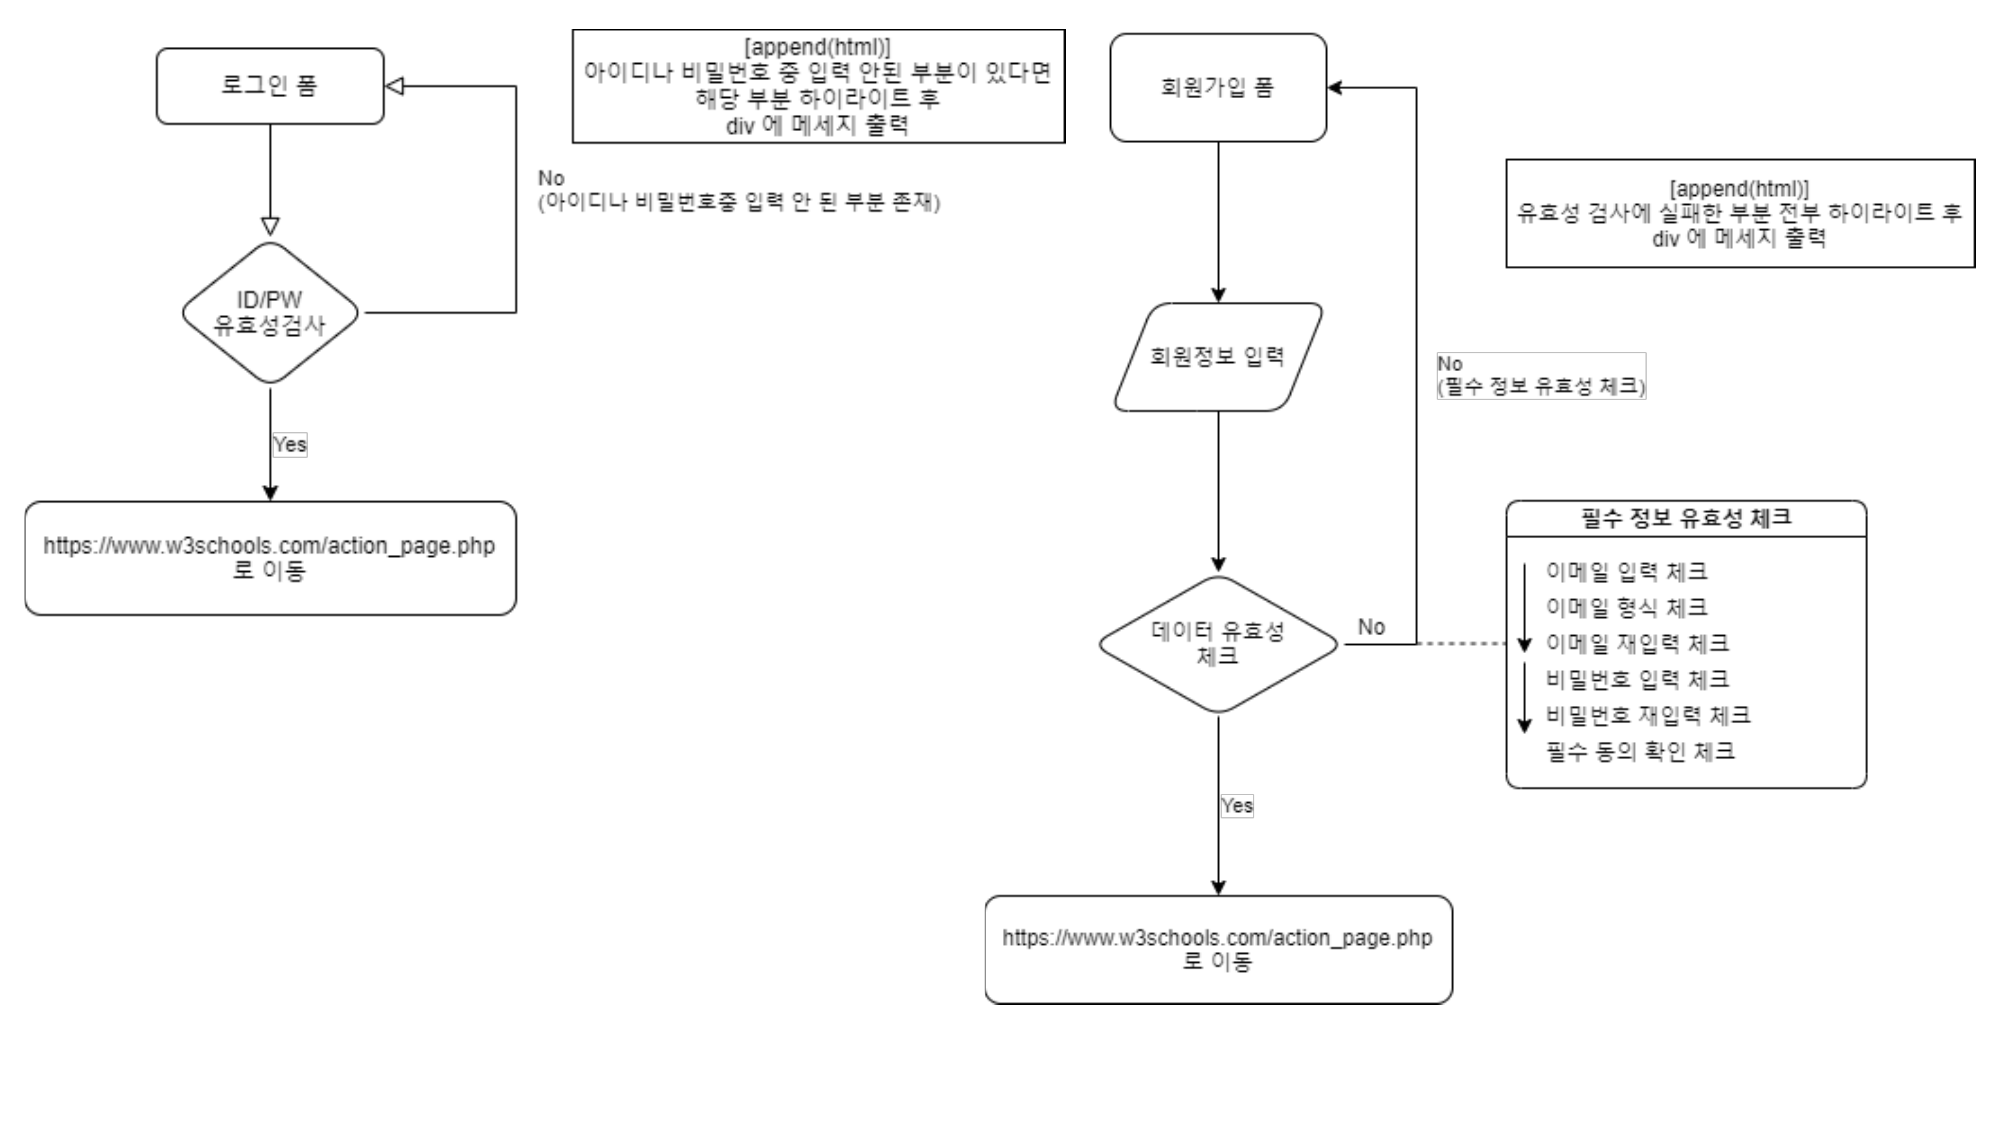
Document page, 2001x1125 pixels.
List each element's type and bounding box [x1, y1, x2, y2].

picture [24, 0, 1978, 1005]
